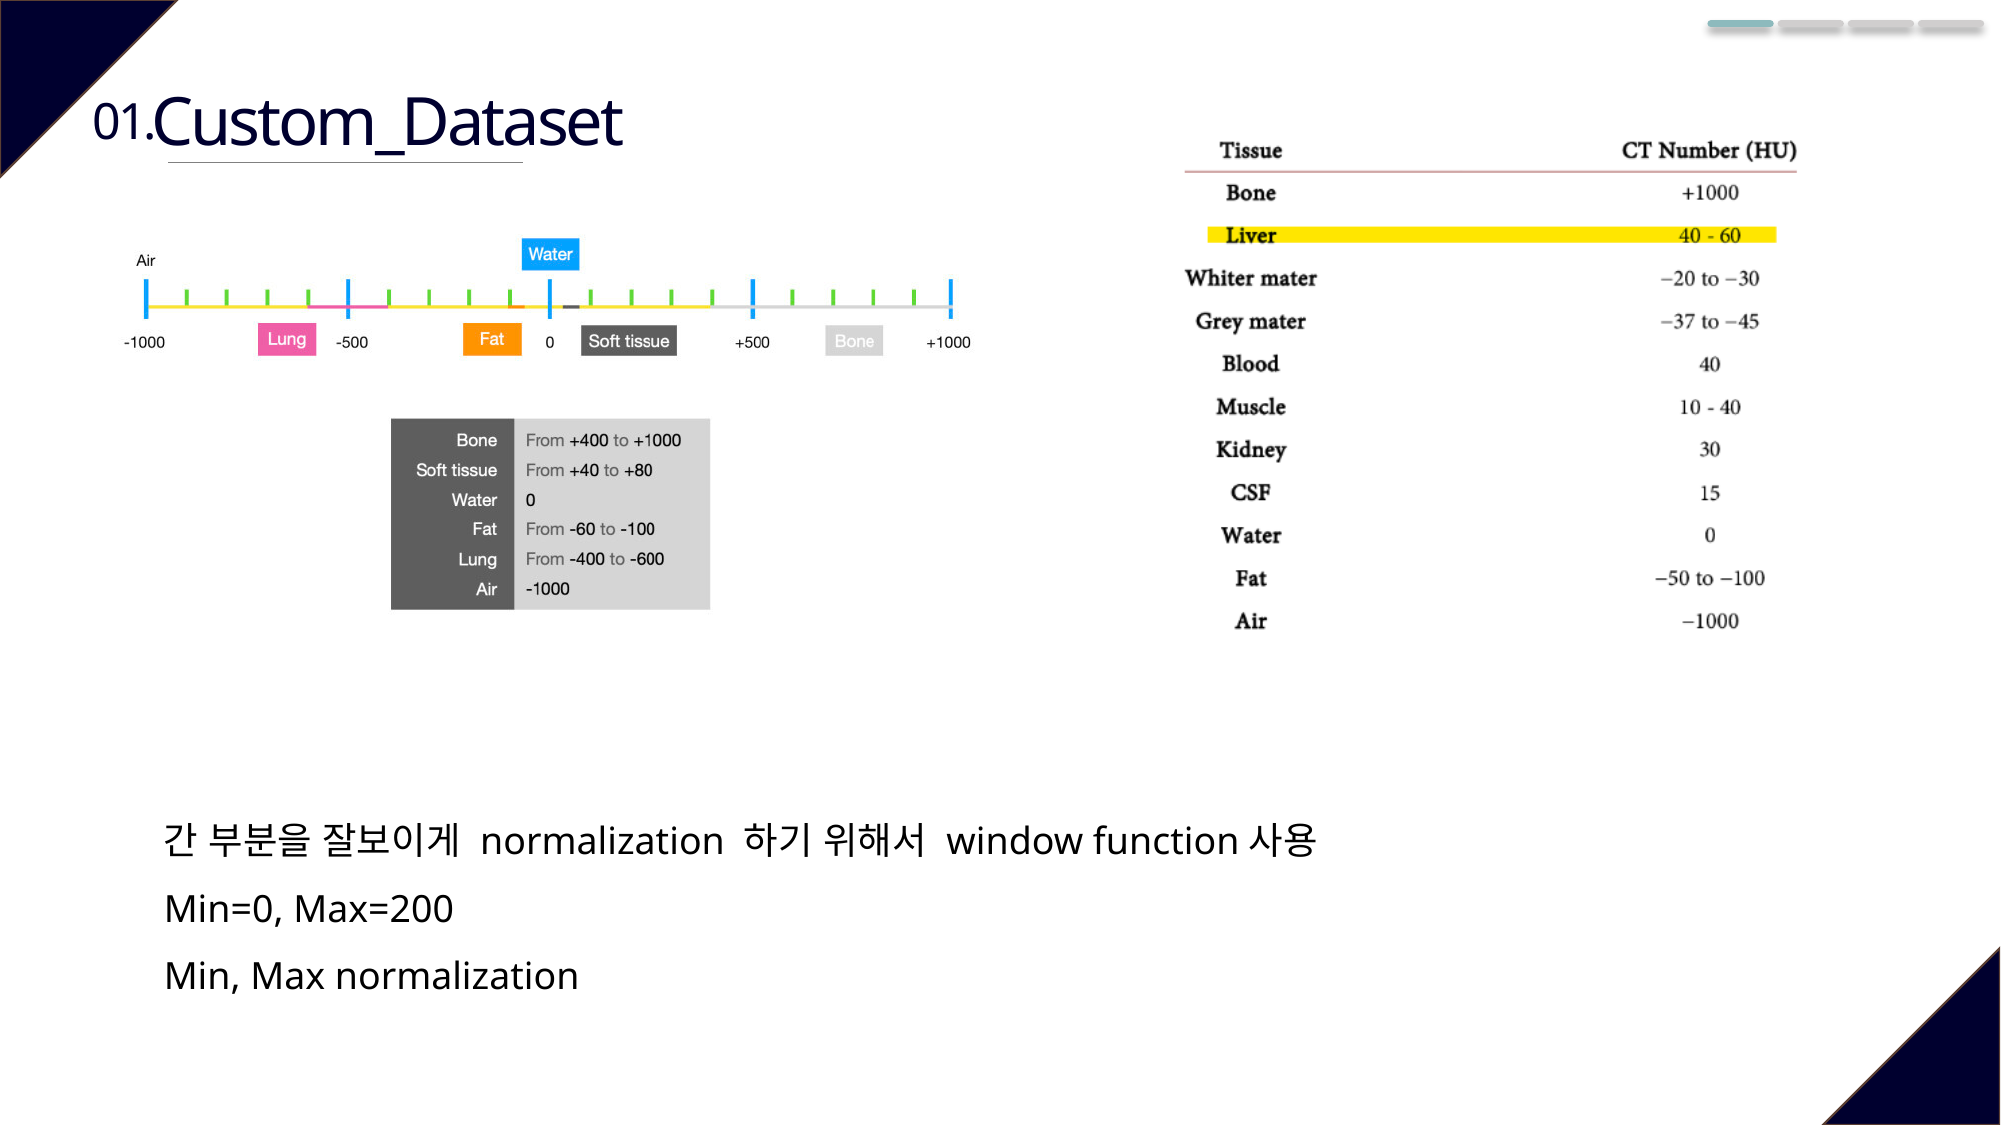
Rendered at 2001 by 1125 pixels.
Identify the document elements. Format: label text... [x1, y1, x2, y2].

text_box 간 부분을 잘보이게 normalization 하기 위해서 window function사용 Min=0, Max=200 Min, Max normalization [149, 787, 1580, 1005]
picture [1150, 119, 1832, 654]
picture [95, 200, 982, 624]
text_box 01. [78, 81, 172, 157]
text_box Custom_Dataset [136, 71, 640, 167]
